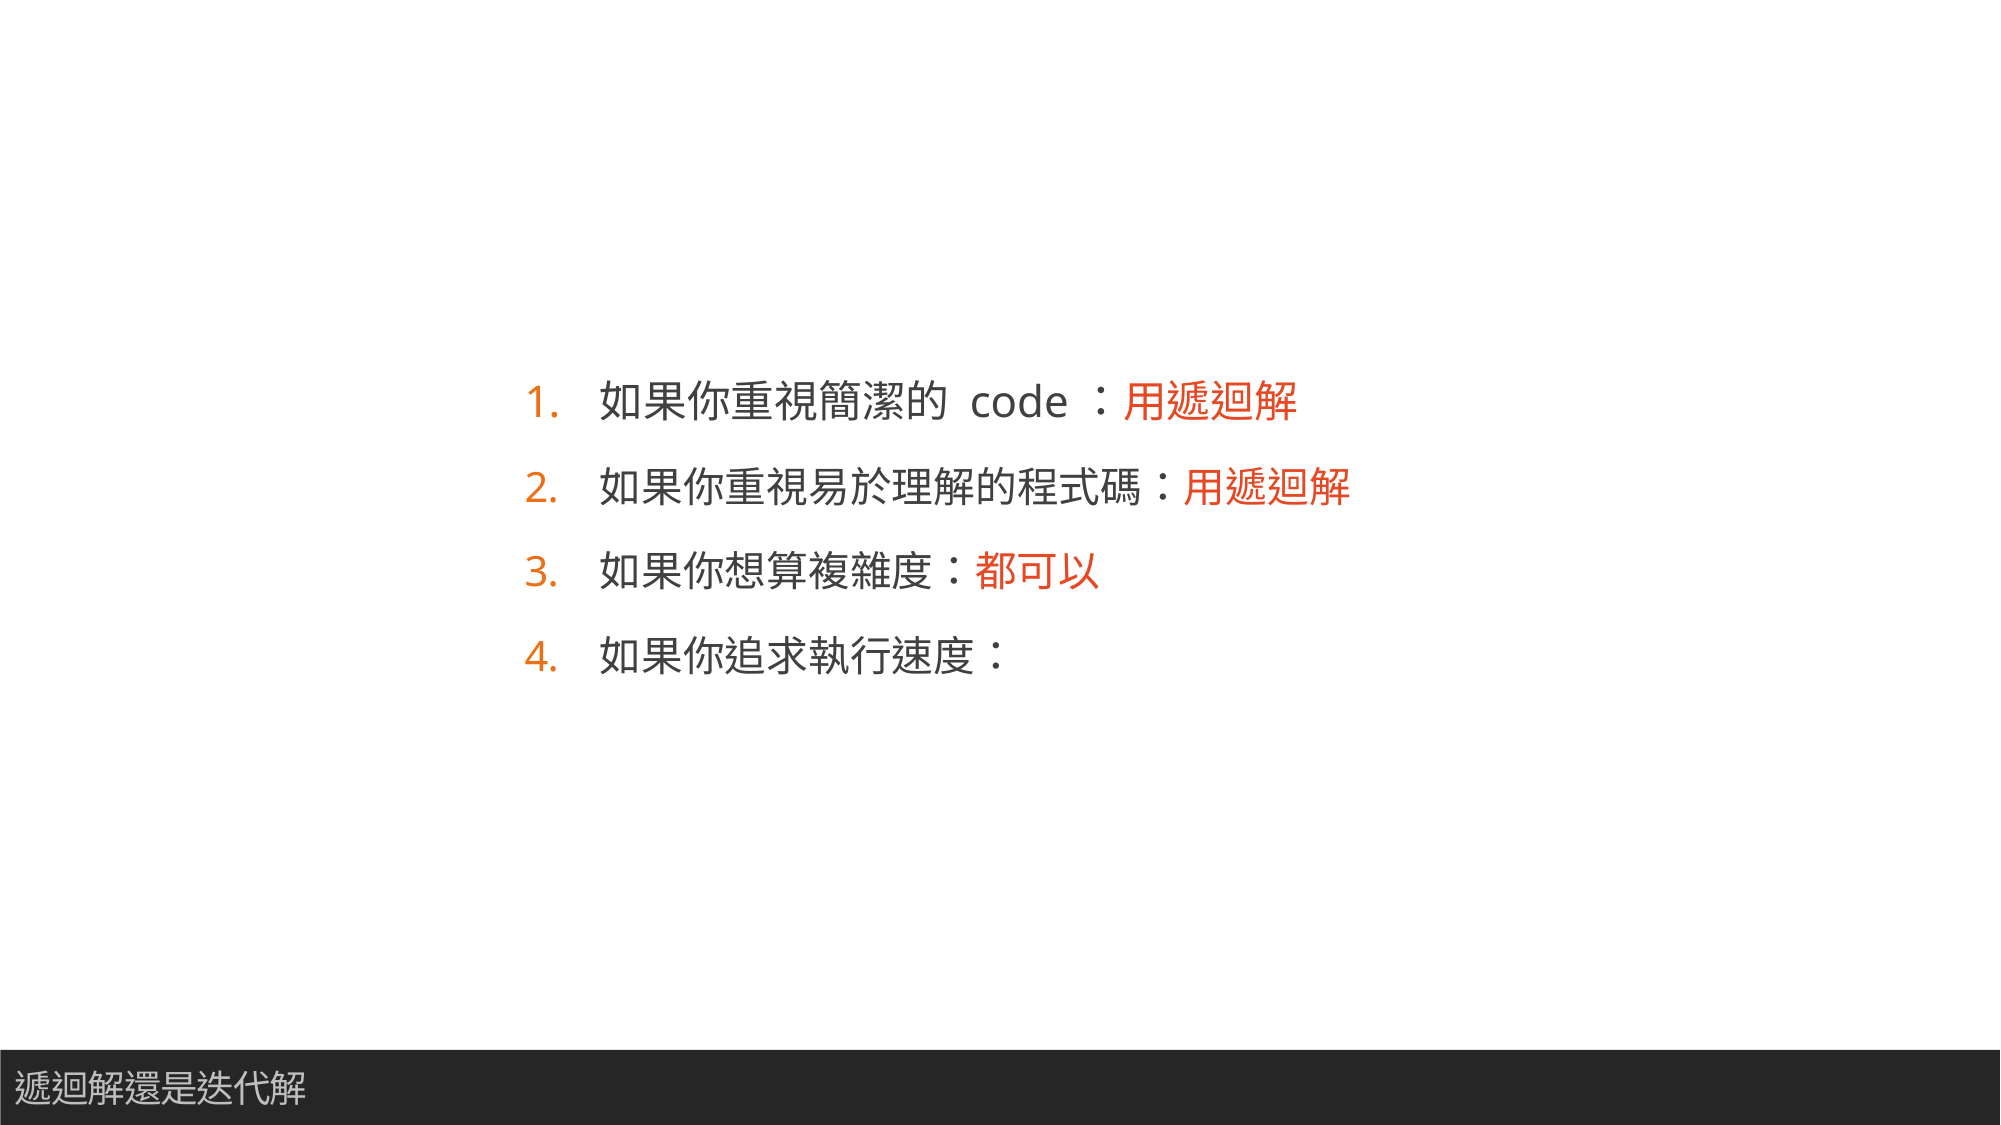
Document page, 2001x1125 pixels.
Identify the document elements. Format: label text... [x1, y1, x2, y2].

text_box 遞迴解還是迭代解 [0, 1062, 616, 1125]
text_box 如果你重視簡潔的 code：用遞迴解 如果你重視易於理解的程式碼：用遞迴解 如果你想算複雜度：都可以 如果你追求執行速度： [494, 361, 1661, 764]
